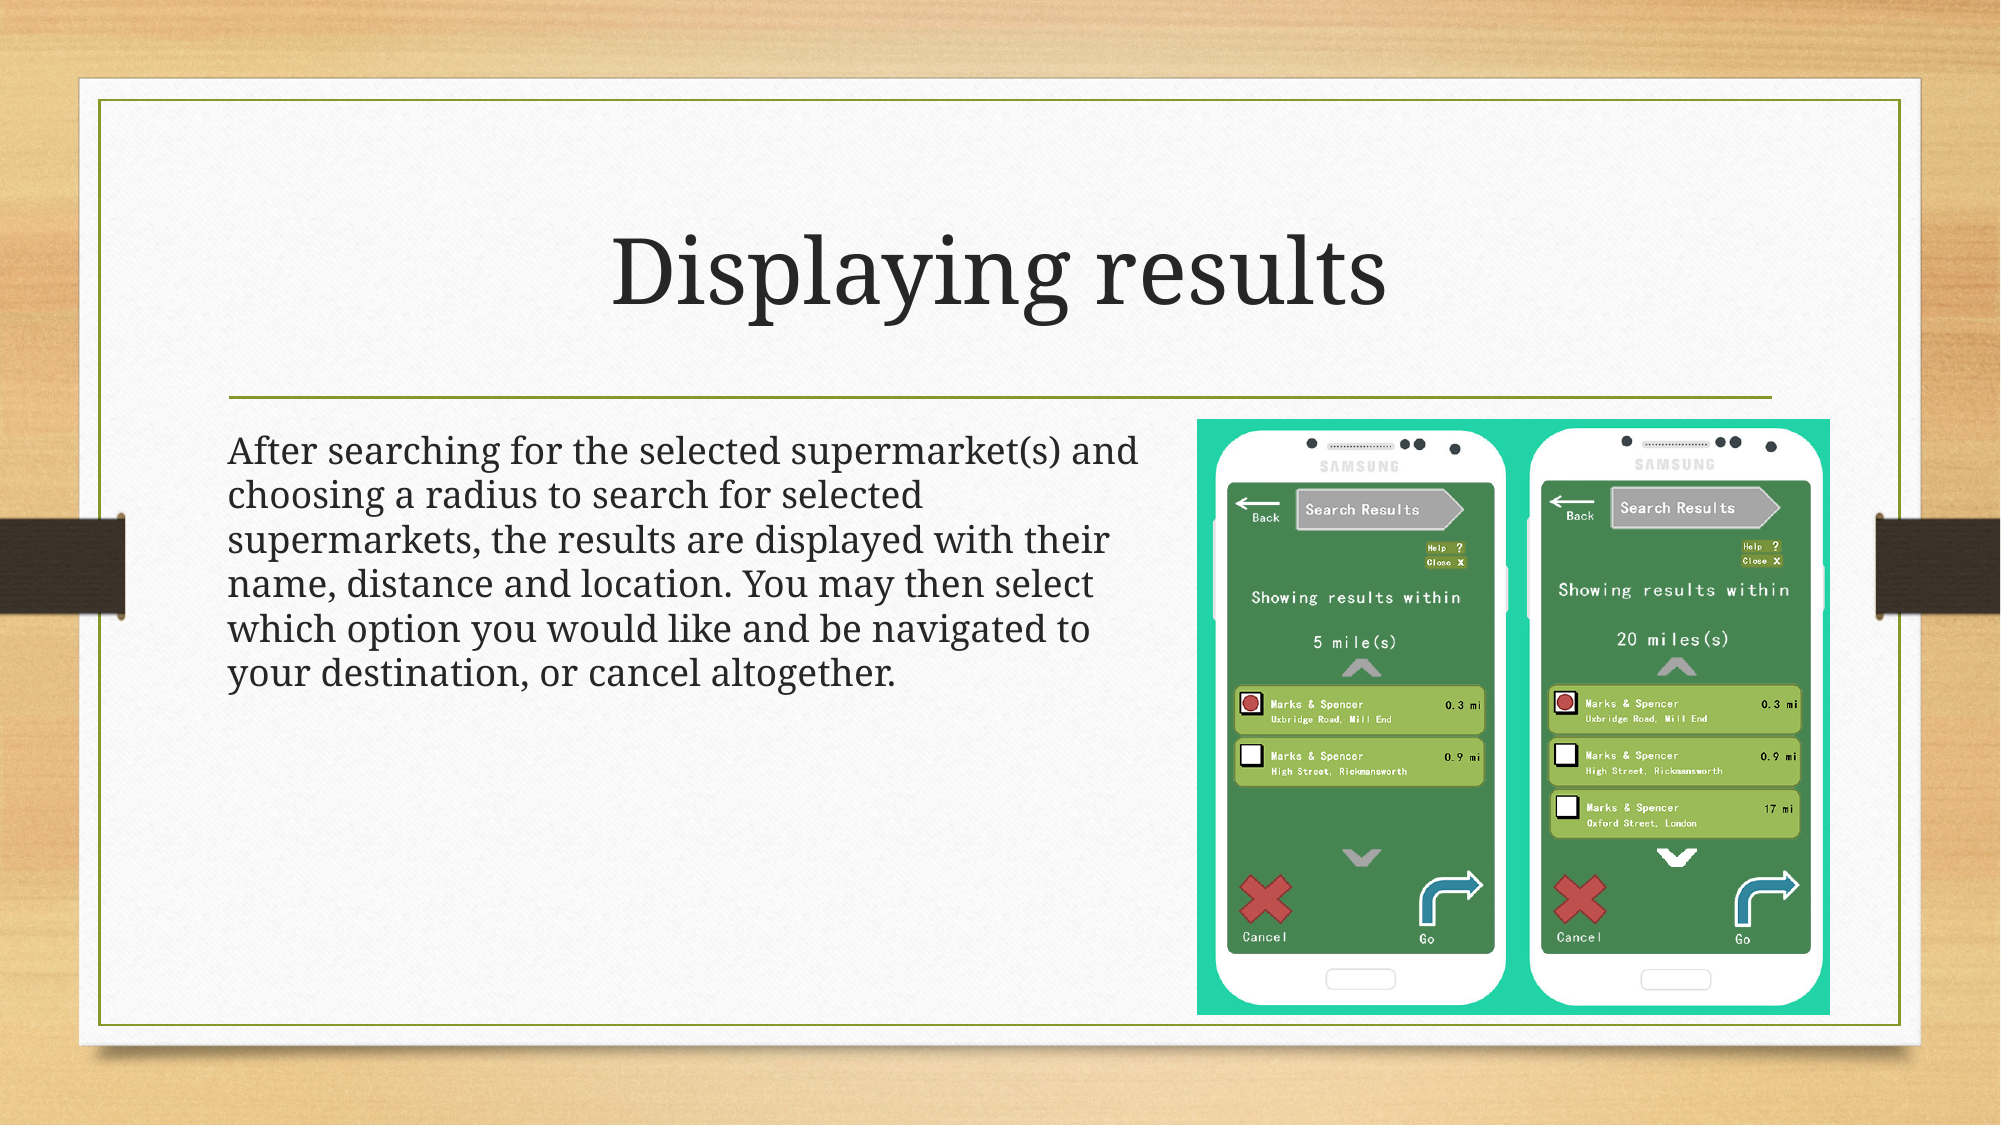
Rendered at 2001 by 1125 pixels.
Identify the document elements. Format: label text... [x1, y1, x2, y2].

picture [0, 0, 2001, 1125]
title Displaying results [212, 161, 1788, 375]
list After searching for the selected supermarket(s) and choosing a radius to search for selected supermarkets, the results are displayed with their name, distance and location. You may then select which option you would like and be navigated to your destination, or cancel altogether. [212, 419, 1197, 706]
